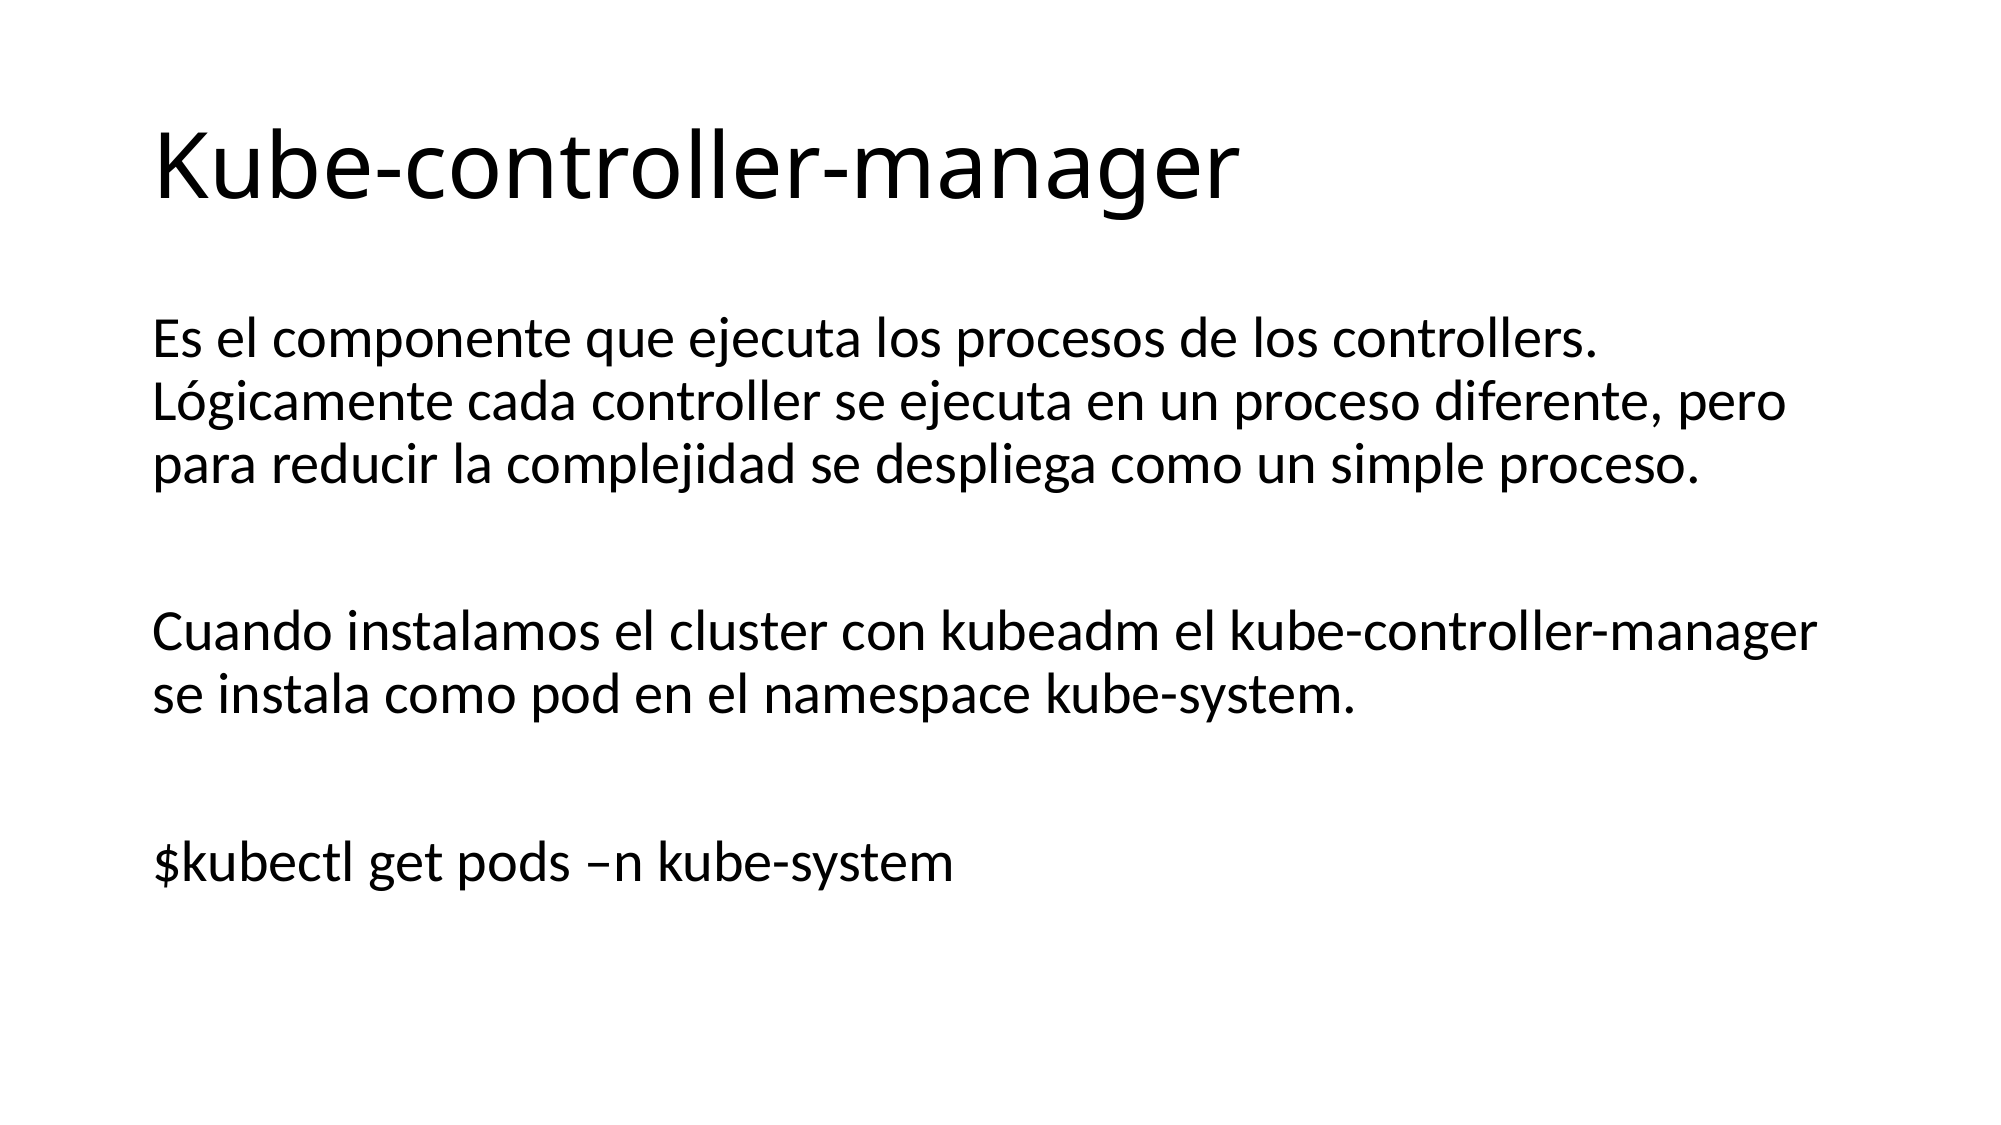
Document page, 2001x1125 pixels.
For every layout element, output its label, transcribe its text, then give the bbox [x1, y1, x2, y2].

list Es el componente que ejecuta los procesos de los controllers. Lógicamente cada controller se ejecuta en un proceso diferente, pero para reducir la complejidad se despliega como un simple proceso. Cuando instalamos el cluster con kubeadm el kube-controller-manager se instala como pod en el namespace kube-system. $kubectl get pods –n kube-system [137, 299, 1863, 1014]
title Kube-controller-manager [137, 59, 1863, 278]
